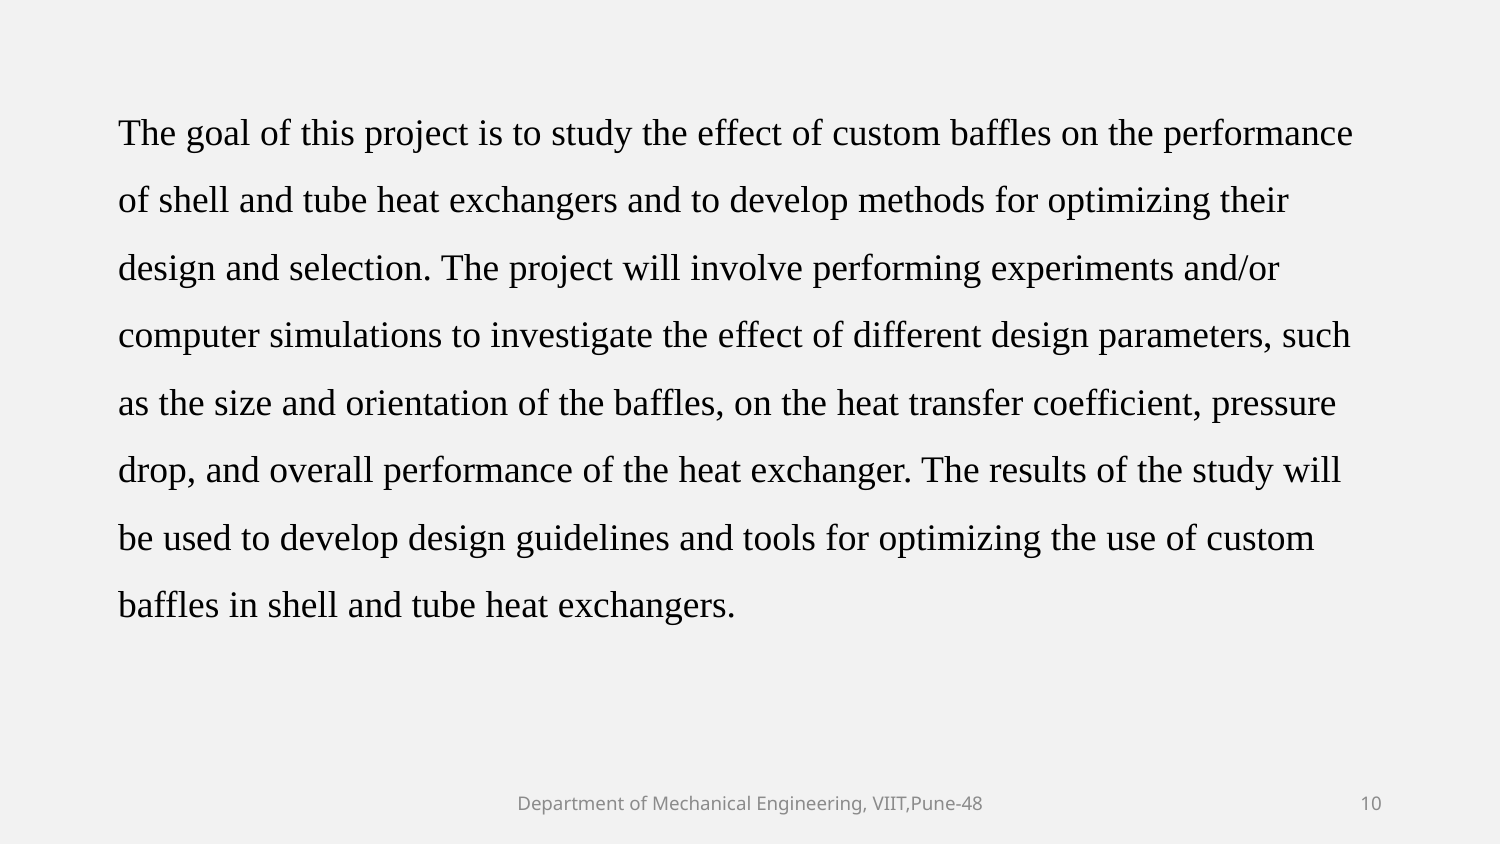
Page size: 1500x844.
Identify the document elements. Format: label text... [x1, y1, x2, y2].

slide_number 10 [1059, 782, 1397, 827]
list The goal of this project is to study the effect of custom baffles on the performance of shell and tube heat exchangers and to develop methods for optimizing their design and selection. The project will involve performing experiments and/or computer simulations to investigate the effect of different design parameters, such as the size and orientation of the baffles, on the heat transfer coefficient, pressure drop, and overall performance of the heat exchanger. The results of the study will be used to develop design guidelines and tools for optimizing the use of custom baffles in shell and tube heat exchangers. [103, 78, 1397, 760]
footer Department of Mechanical Engineering, VIIT,Pune-48 [496, 782, 1004, 827]
